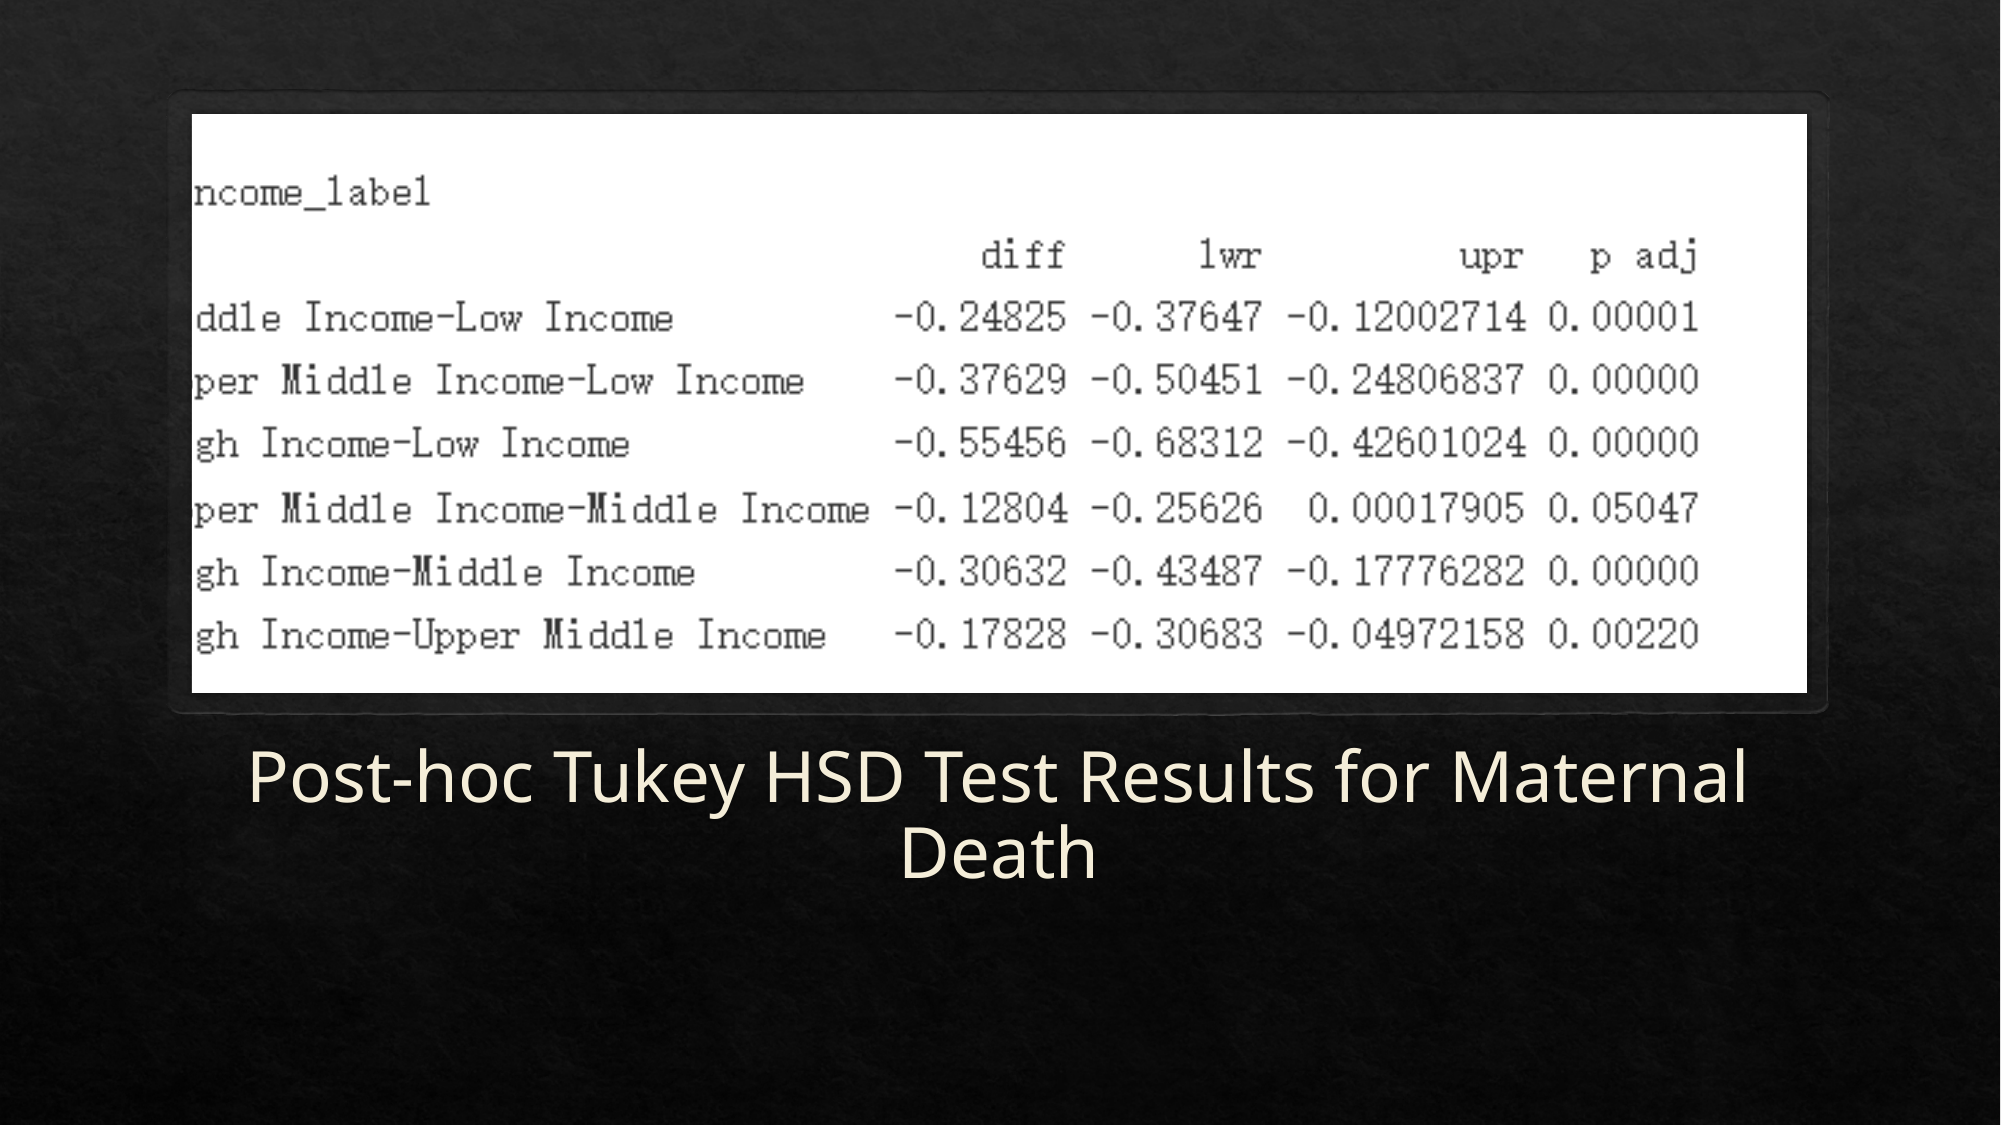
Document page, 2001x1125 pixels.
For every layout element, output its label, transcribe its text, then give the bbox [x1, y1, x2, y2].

title Post-hoc Tukey HSD Test Results for Maternal Death [224, 732, 1774, 902]
text_box [0, 0, 2000, 1125]
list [191, 113, 1807, 693]
picture [165, 89, 1831, 717]
